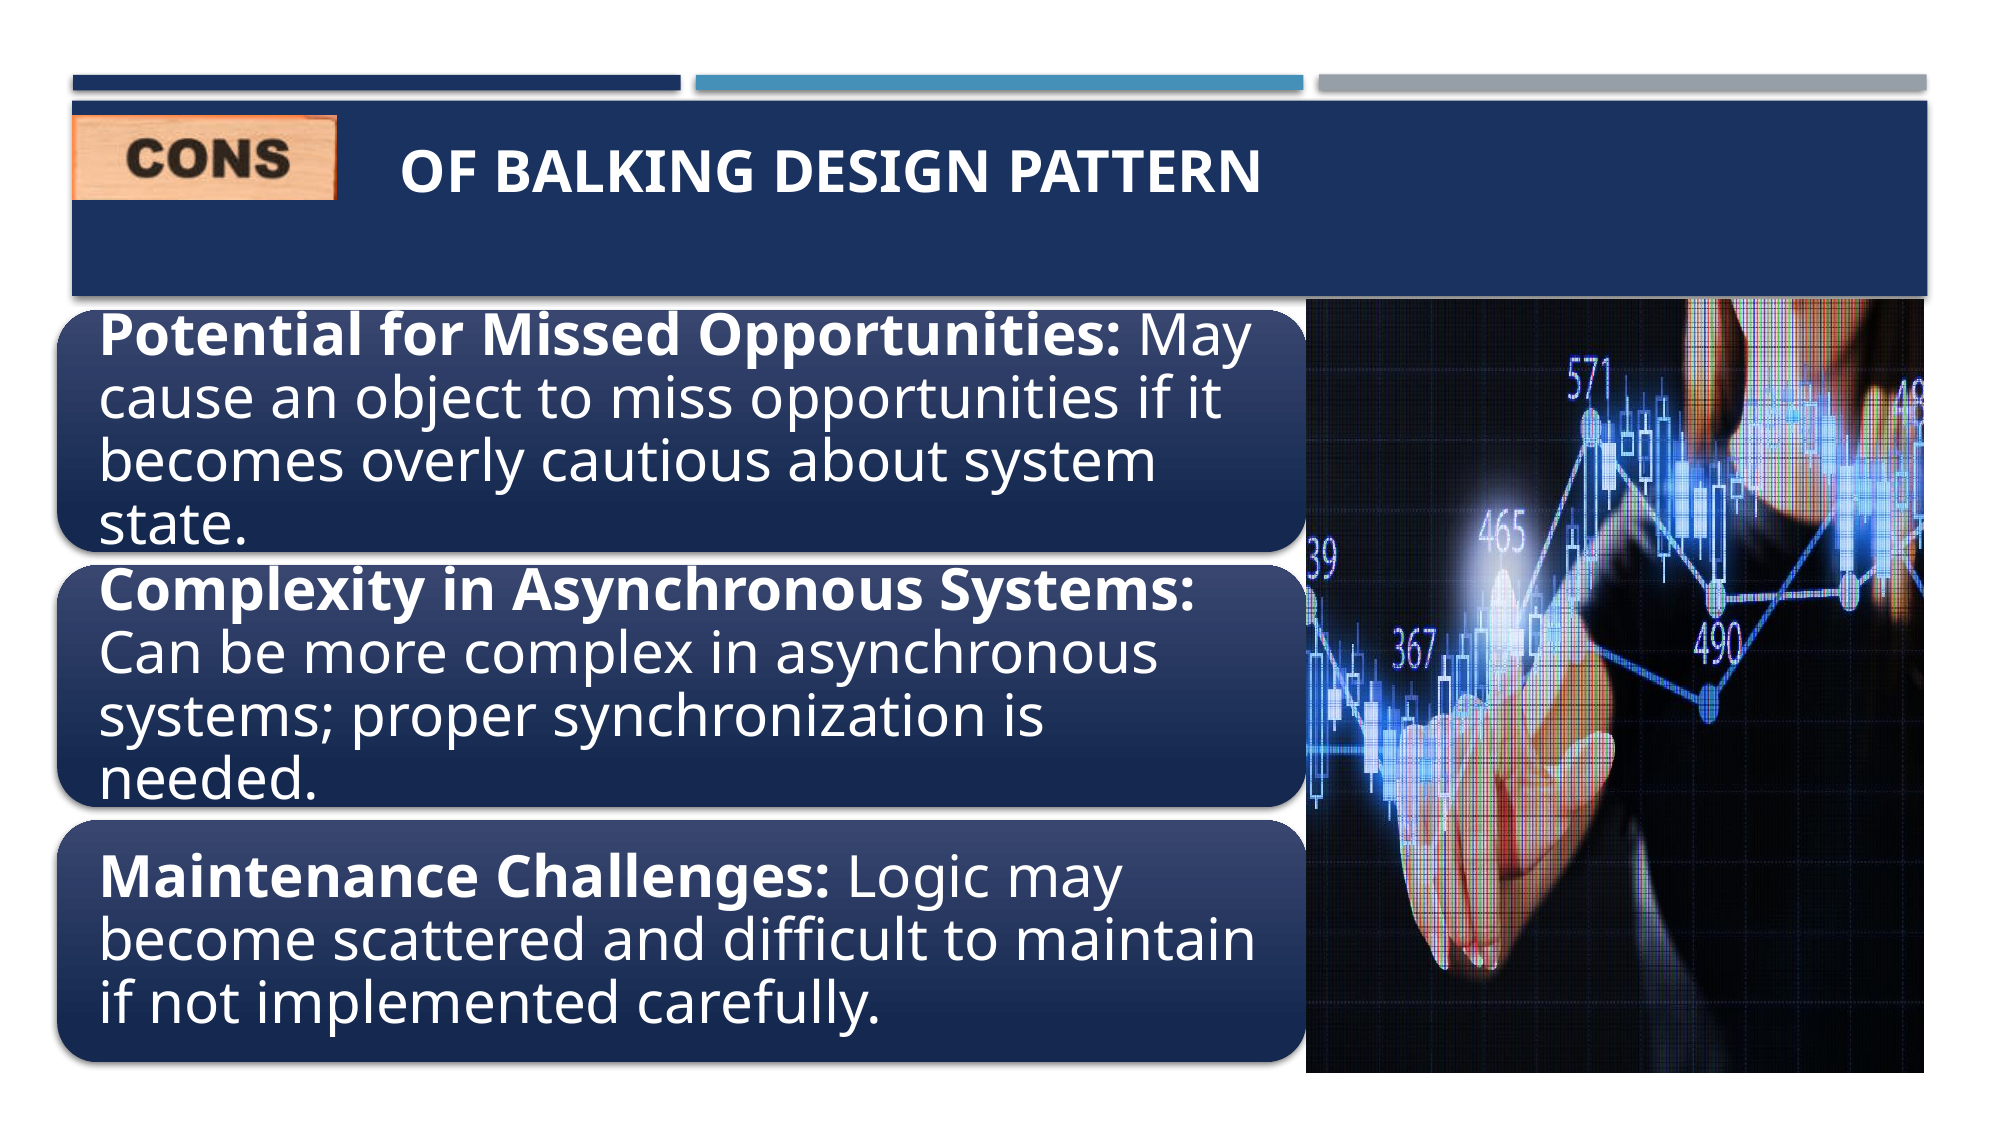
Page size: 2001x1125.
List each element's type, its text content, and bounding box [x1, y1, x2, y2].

picture [1305, 299, 1925, 1073]
title of Balking Design Pattern [95, 115, 1905, 282]
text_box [56, 299, 1303, 1073]
picture [71, 114, 337, 201]
